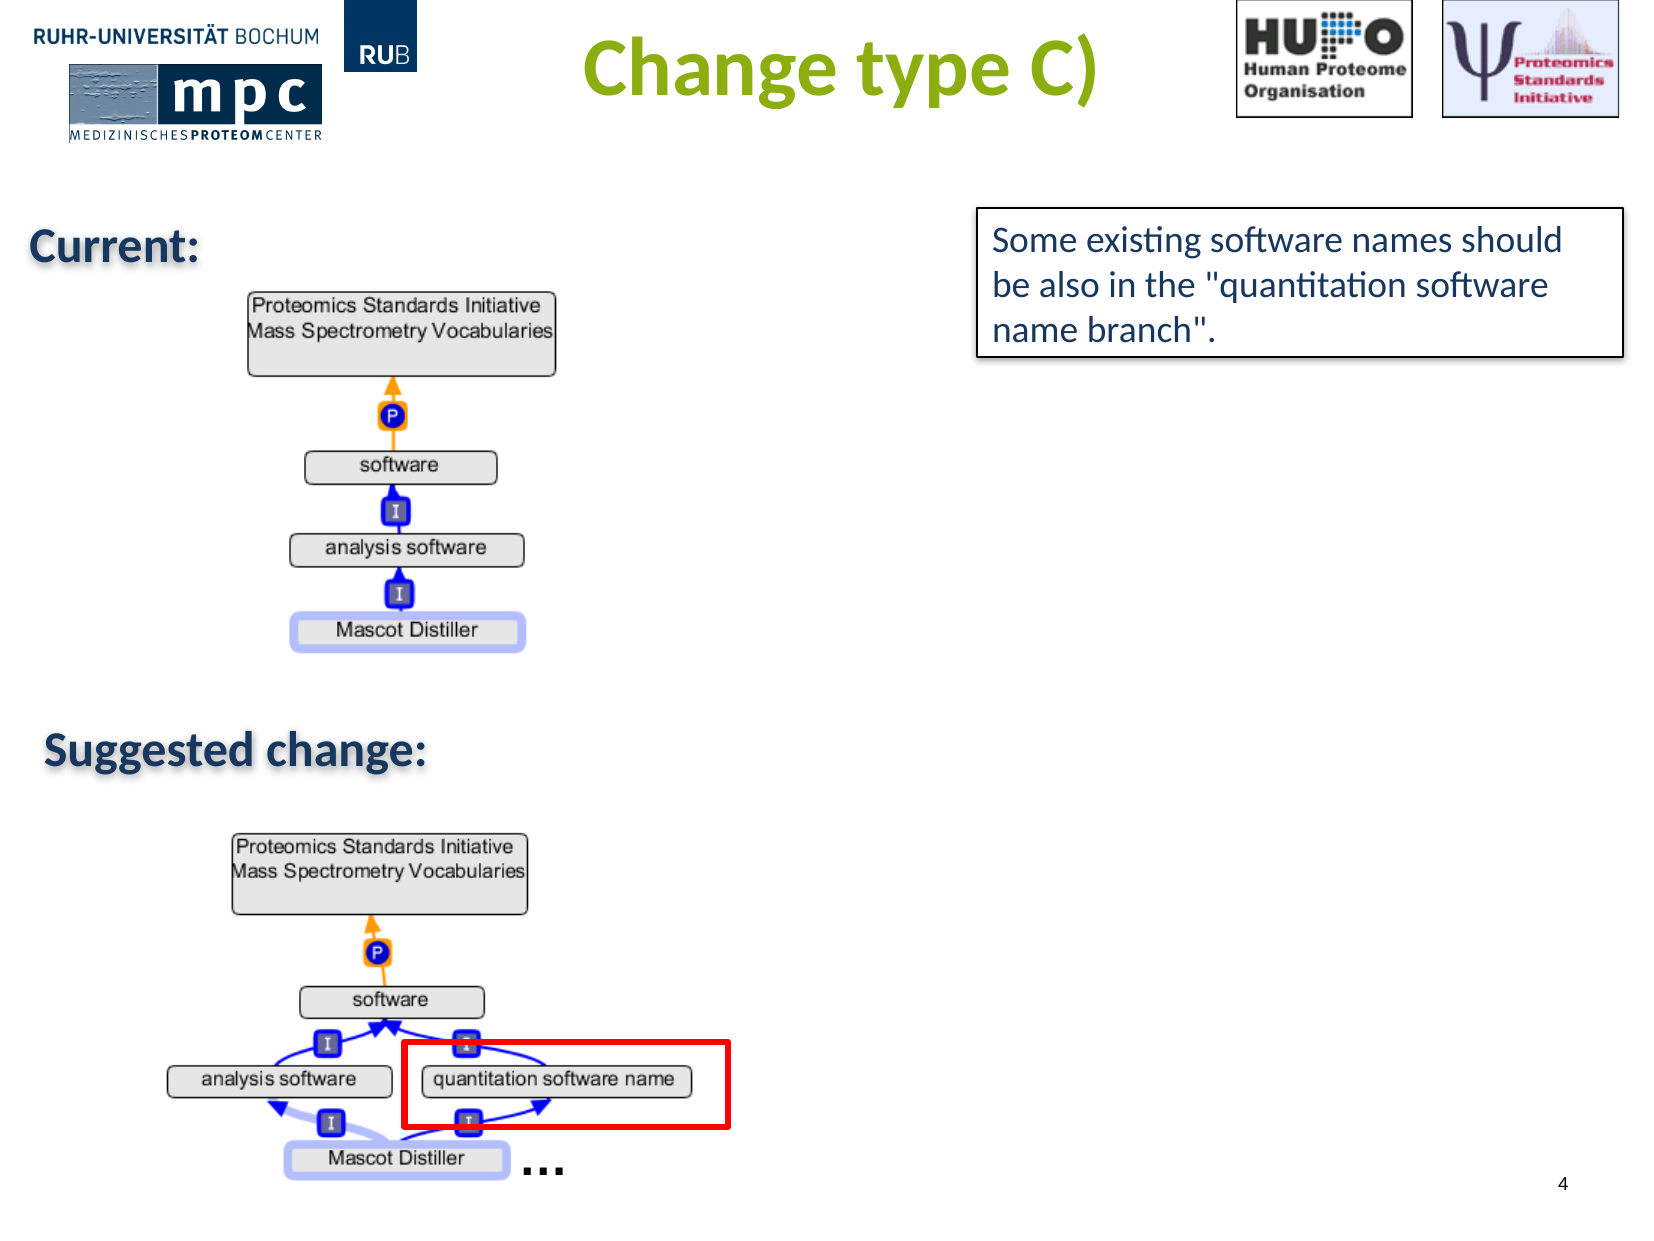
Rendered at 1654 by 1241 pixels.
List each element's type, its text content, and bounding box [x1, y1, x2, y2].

text_box Current: [1372, 204, 1640, 281]
text_box Current: [0, 204, 975, 281]
picture [227, 272, 579, 673]
text_box Suggested change: [14, 708, 1654, 785]
text_box Some existing software names should be also in the "quantitation software name branch". [977, 207, 1623, 358]
picture [1236, 0, 1413, 118]
picture [344, 0, 417, 4]
title Change type C) [313, 4, 1372, 206]
picture [107, 802, 753, 1198]
picture [69, 64, 313, 143]
picture [1442, 0, 1620, 118]
picture [34, 24, 313, 44]
